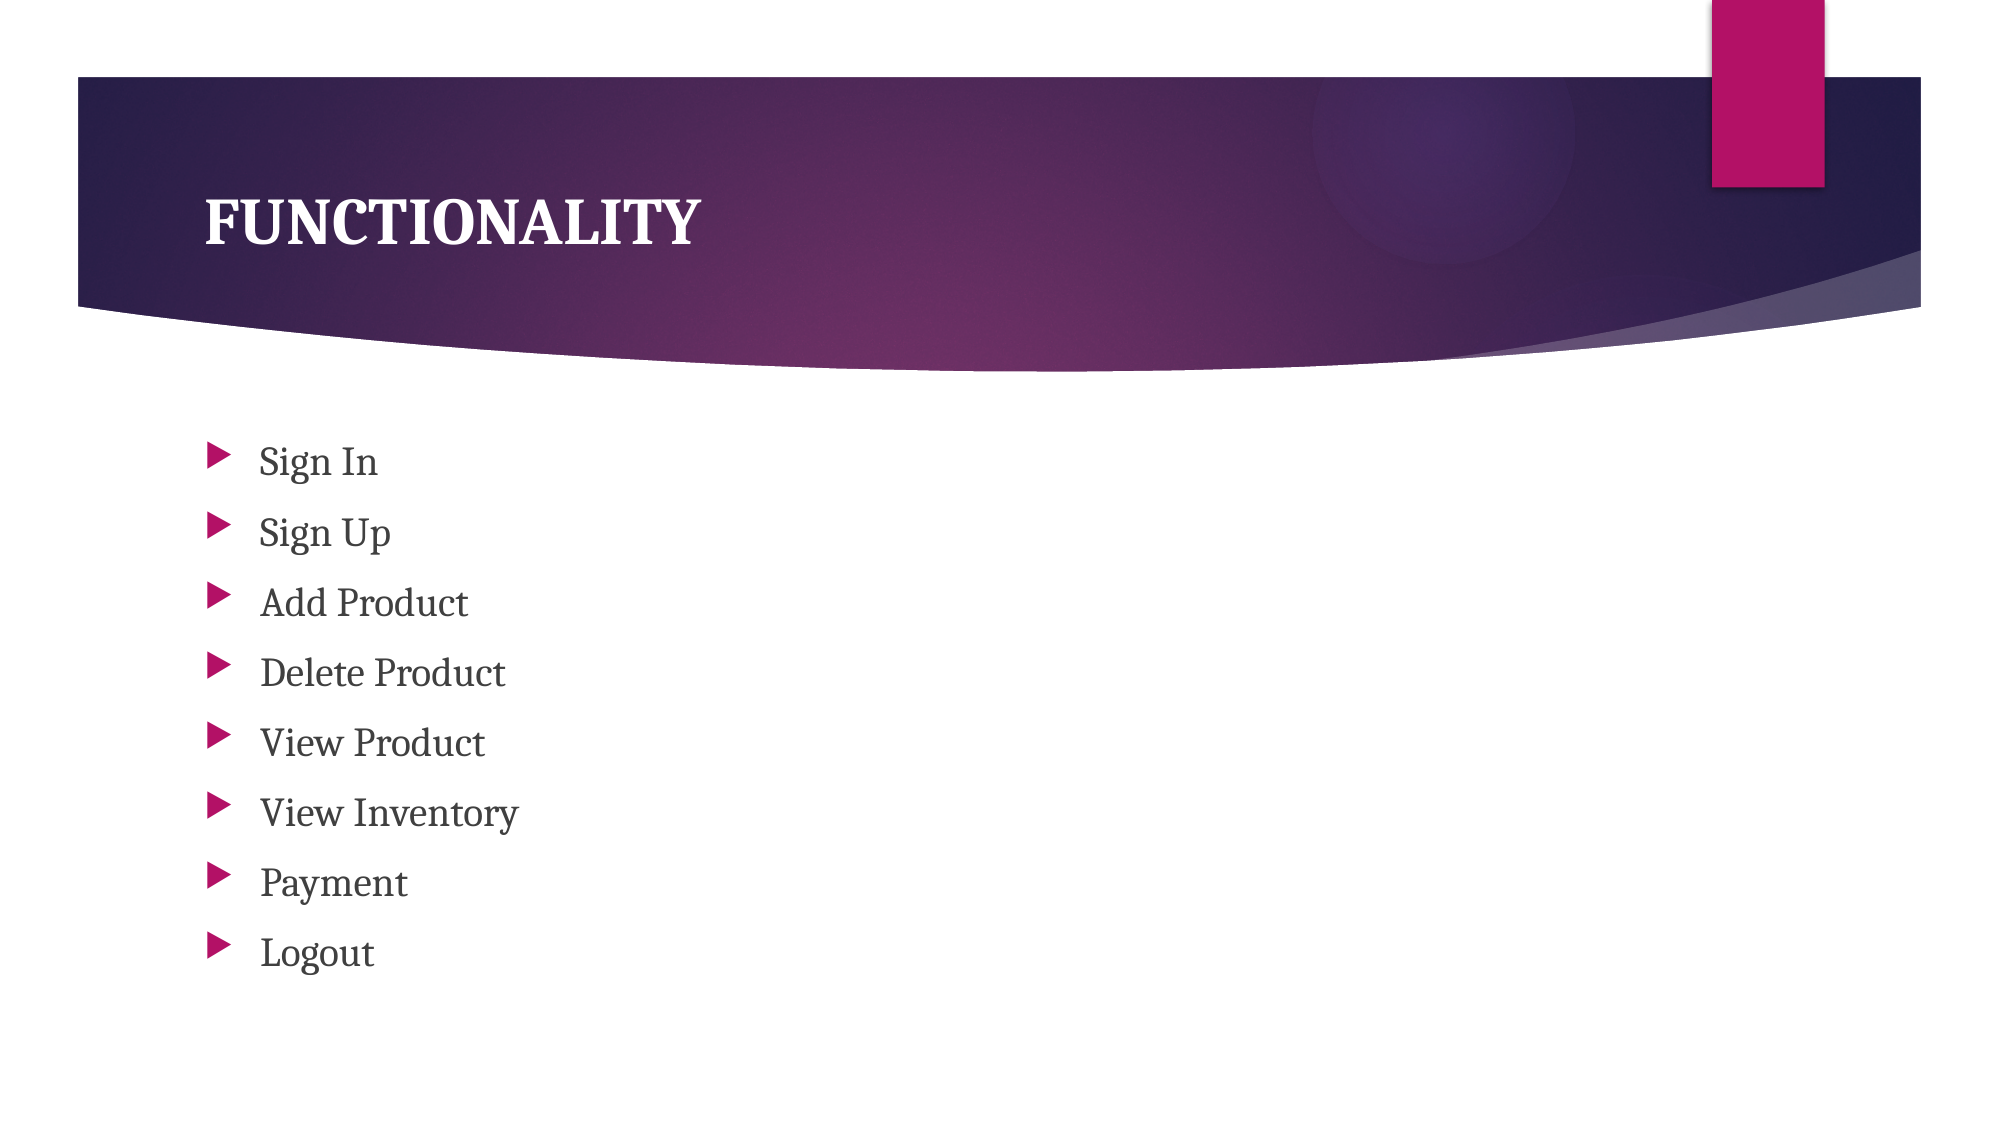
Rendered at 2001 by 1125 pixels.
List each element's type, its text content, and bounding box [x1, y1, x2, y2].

list Sign In Sign Up Add Product Delete Product View Product View Inventory Payment Logout [189, 427, 1638, 988]
title FUNCTIONALITY [189, 159, 1627, 276]
